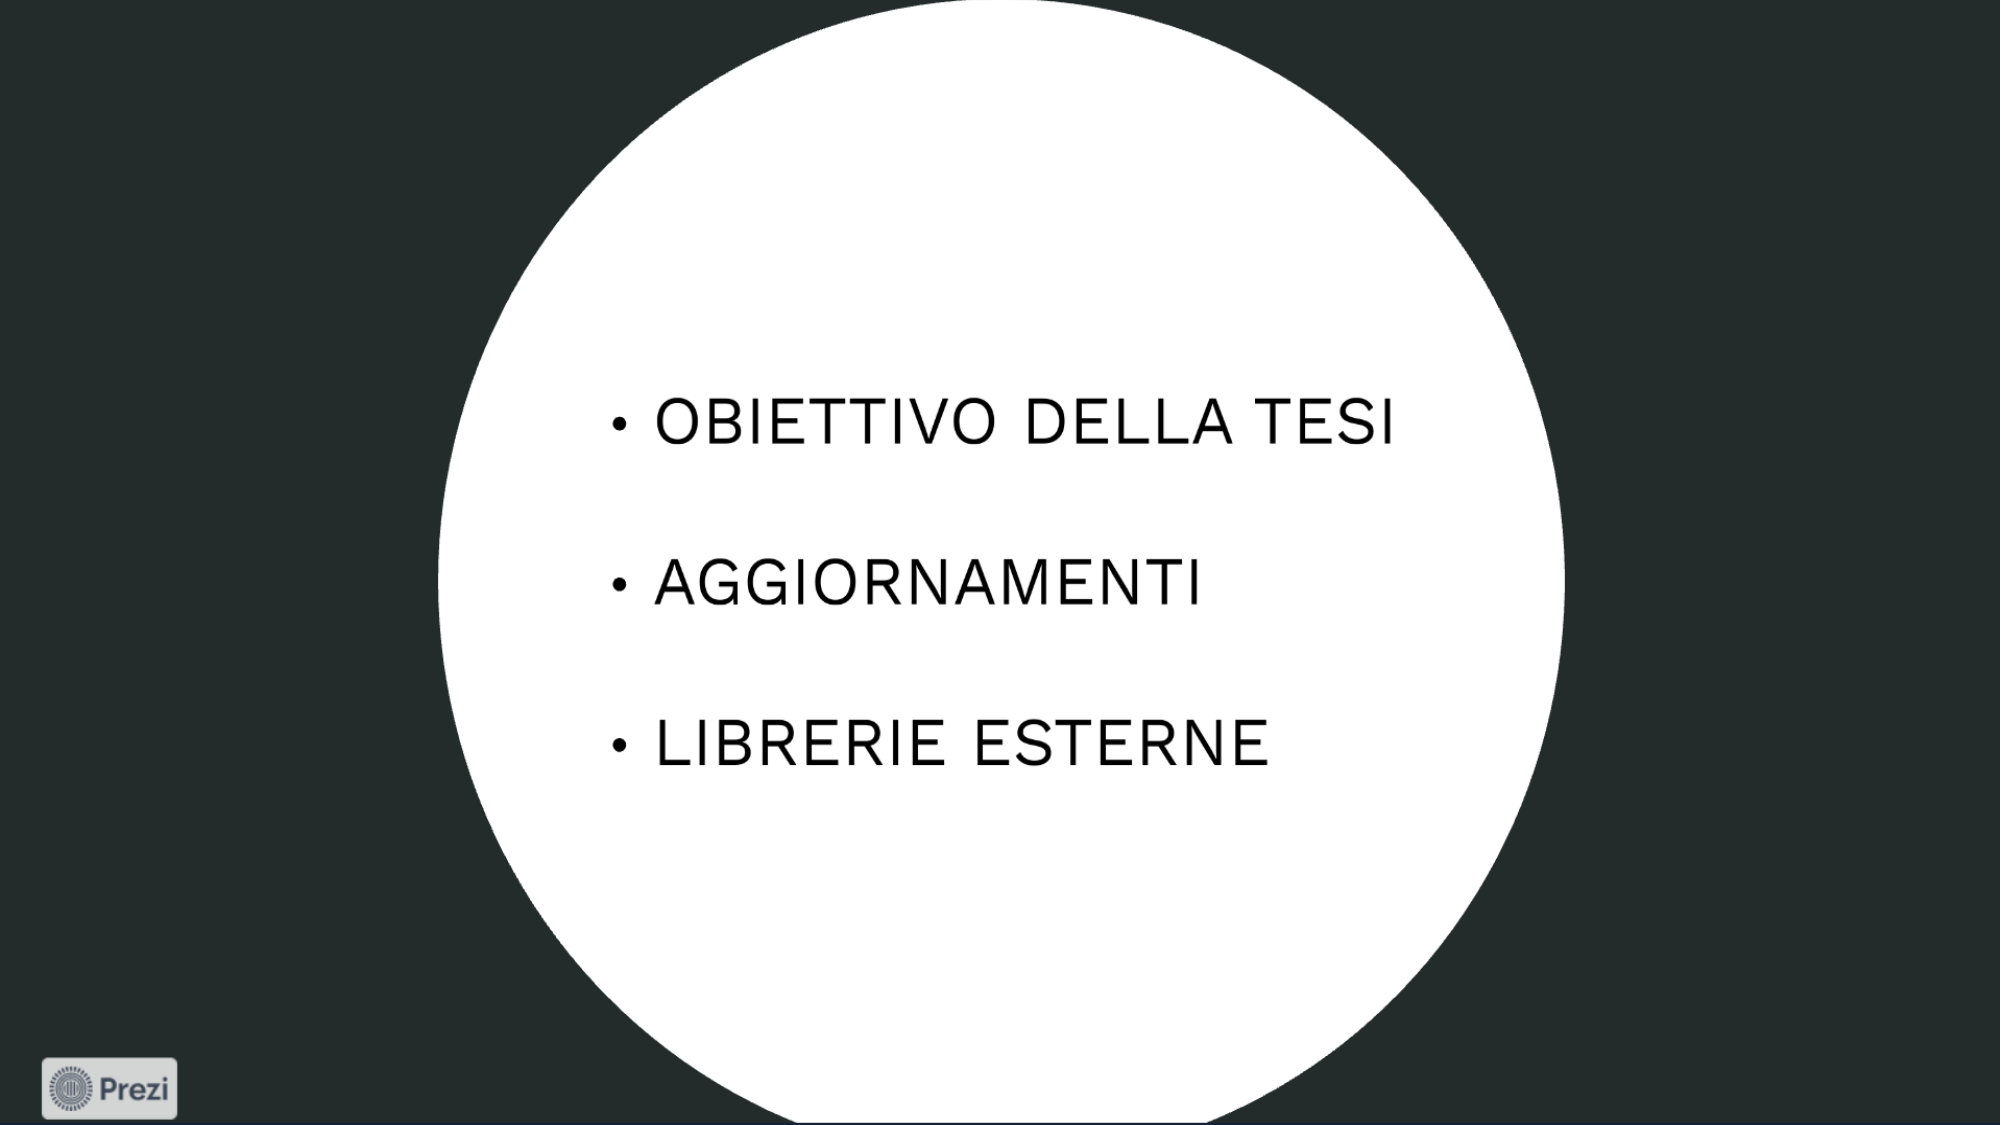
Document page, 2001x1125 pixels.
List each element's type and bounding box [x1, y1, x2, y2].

list [0, 0, 2000, 1125]
